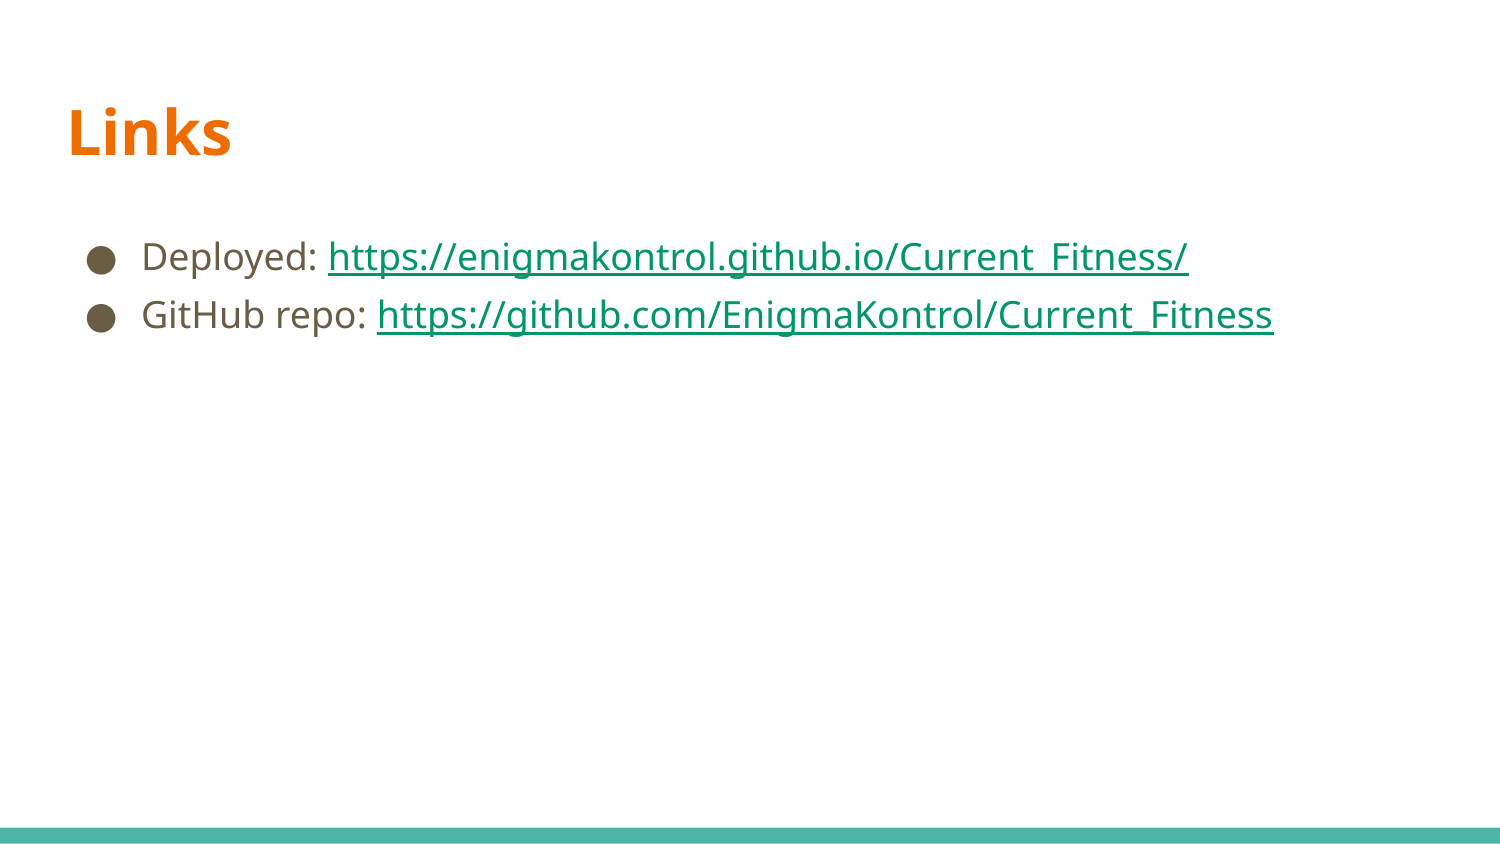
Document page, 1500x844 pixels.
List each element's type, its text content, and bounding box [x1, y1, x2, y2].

list Deployed: https://enigmakontrol.github.io/Current_Fitness/ GitHub repo: https://github.com/EnigmaKontrol/Current_Fitness [51, 207, 1449, 750]
title Links [51, 72, 1449, 189]
